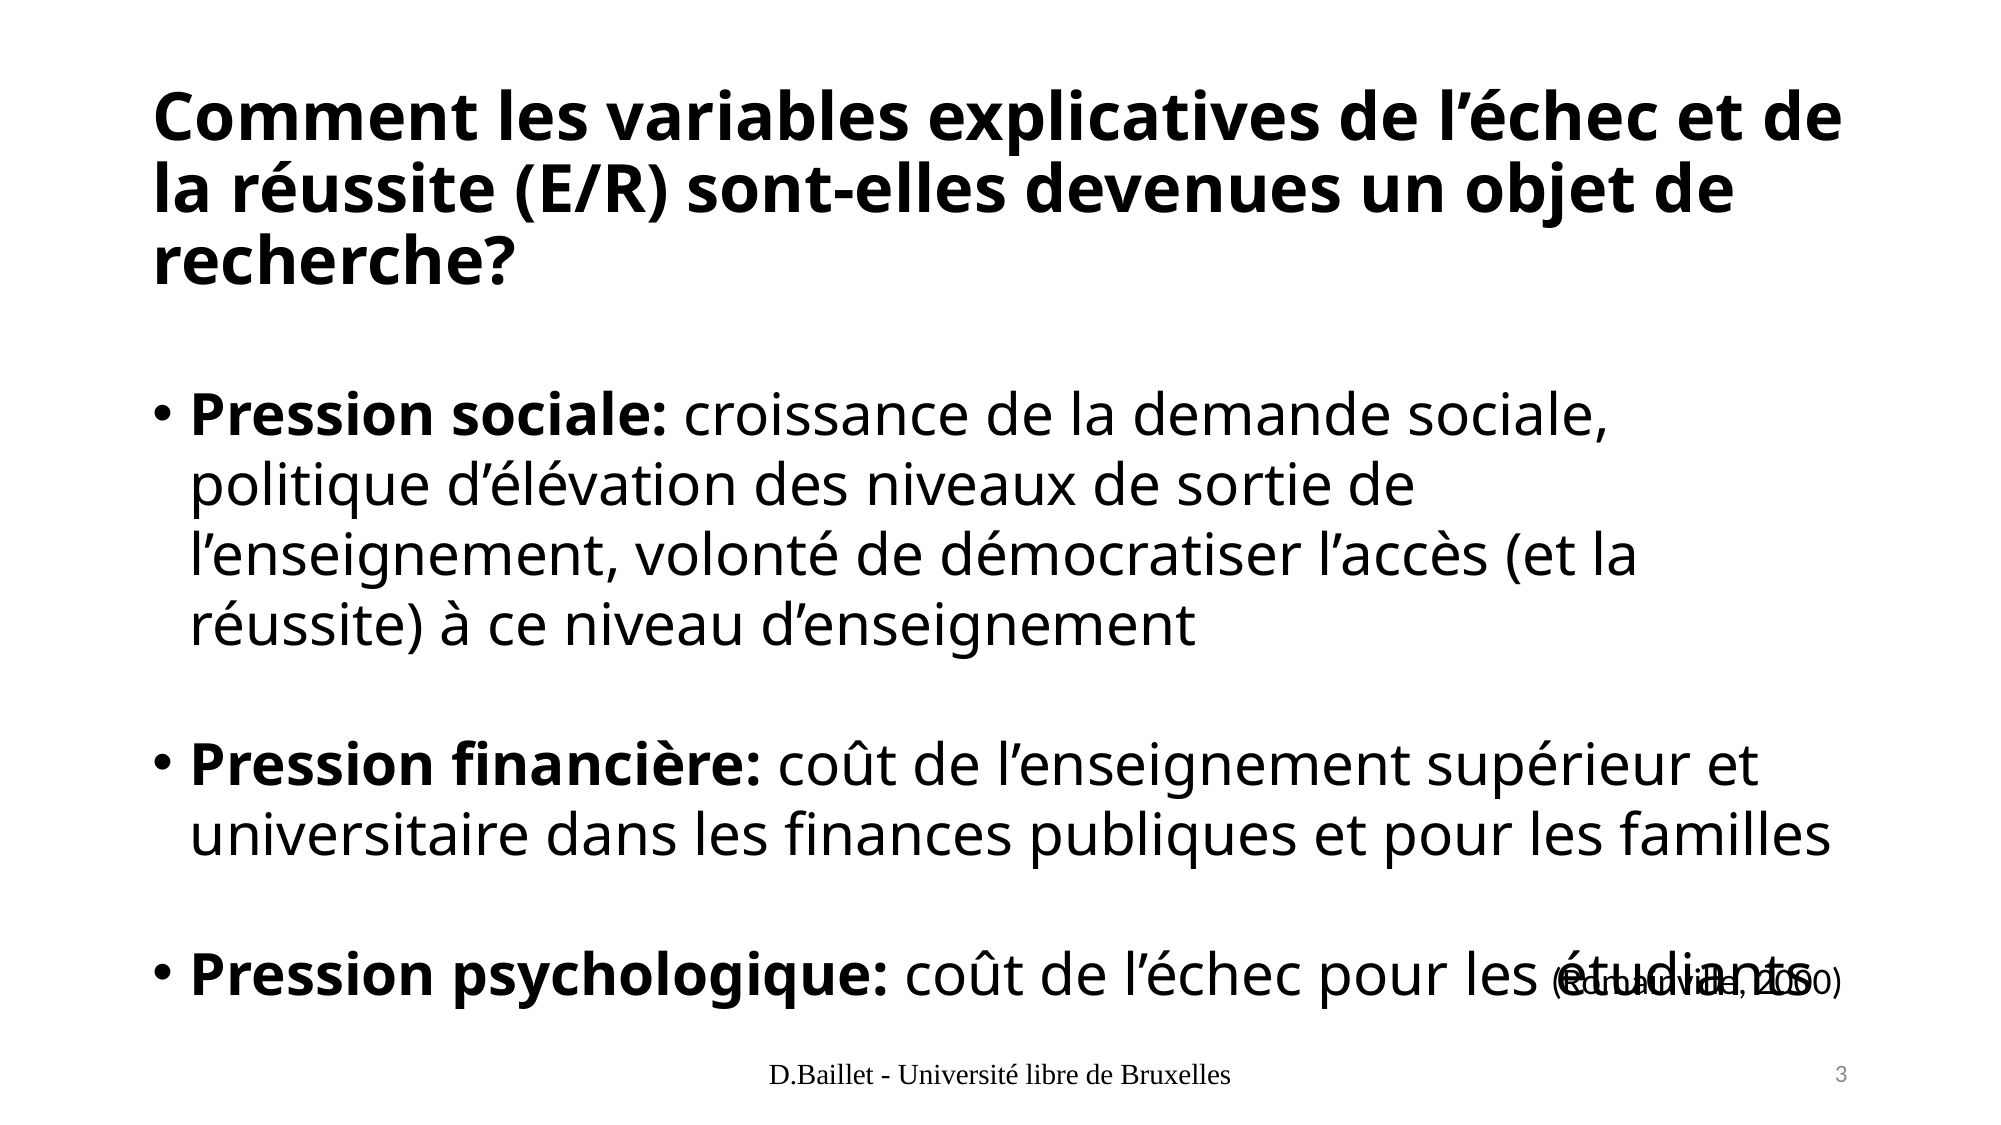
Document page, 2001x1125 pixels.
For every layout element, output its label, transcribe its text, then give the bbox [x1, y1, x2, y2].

list Pression sociale: croissance de la demande sociale, politique d’élévation des niveaux de sortie de l’enseignement, volonté de démocratiser l’accès (et la réussite) à ce niveau d’enseignement Pression financière: coût de l’enseignement supérieur et universitaire dans les finances publiques et pour les familles Pression psychologique: coût de l’échec pour les étudiants [137, 299, 1863, 1014]
slide_number 3 [1412, 1042, 1863, 1103]
footer D.Baillet - Université libre de Bruxelles [662, 1042, 1338, 1103]
text_box (Romainville, 2000) [1536, 949, 1859, 1010]
title Comment les variables explicatives de l’échec et de la réussite (E/R) sont-elles devenues un objet de recherche? [137, 82, 1863, 299]
